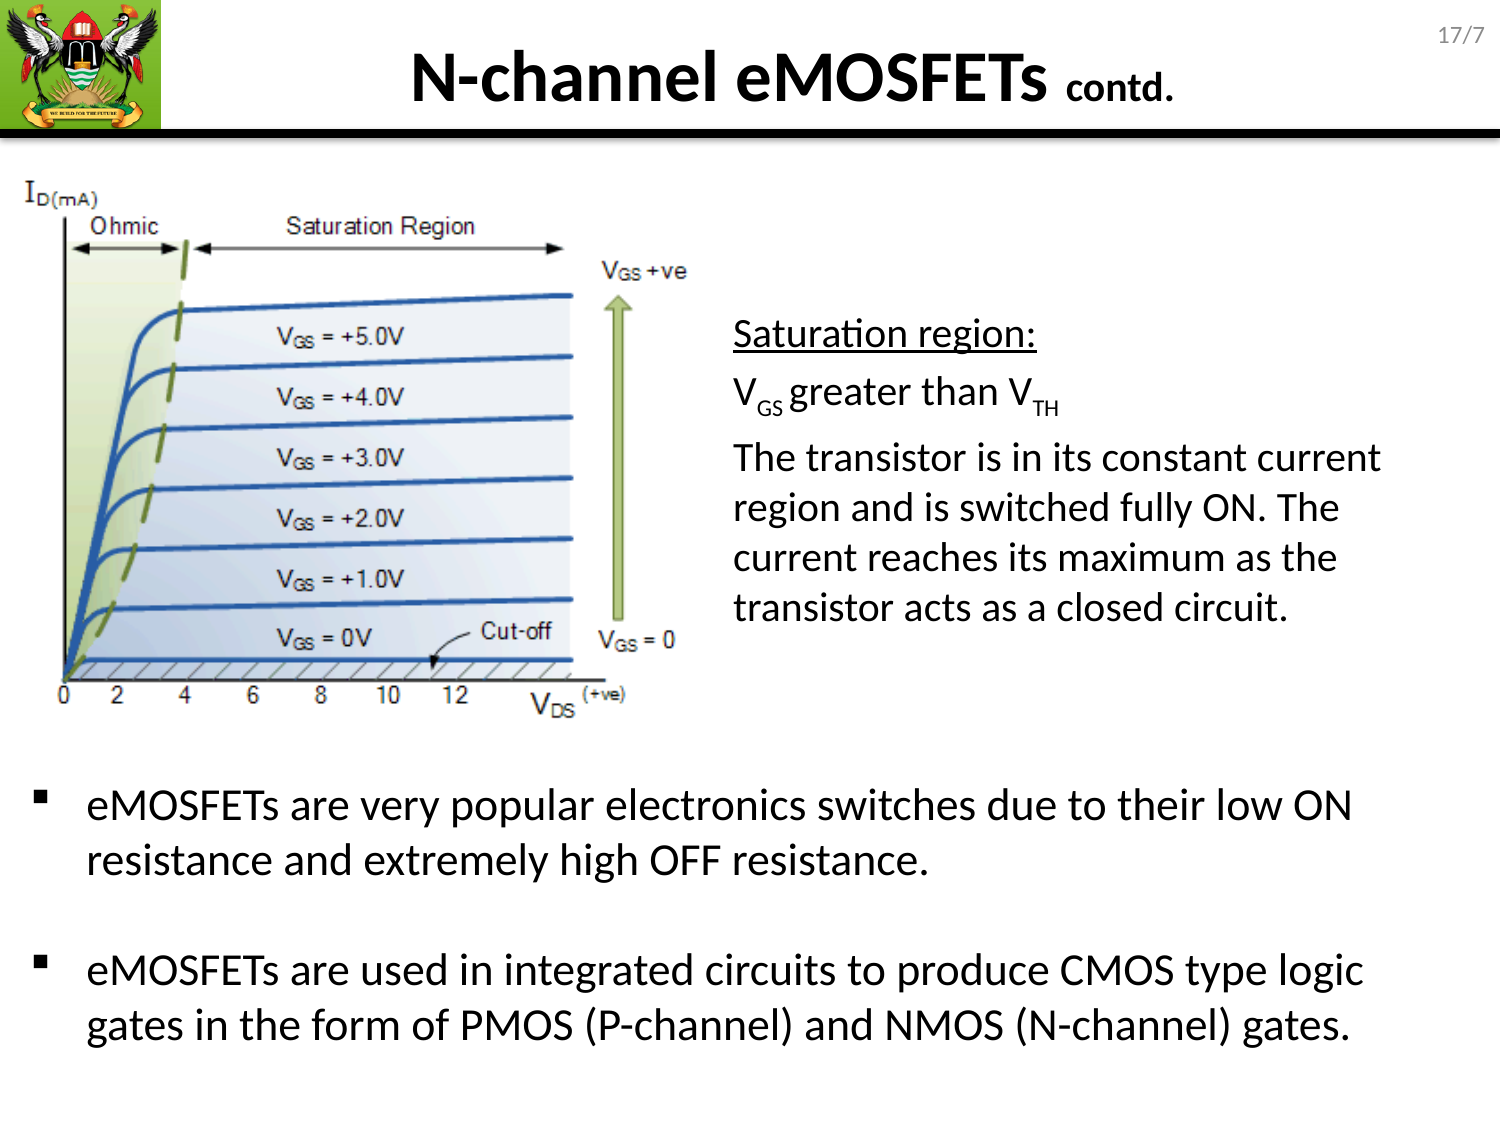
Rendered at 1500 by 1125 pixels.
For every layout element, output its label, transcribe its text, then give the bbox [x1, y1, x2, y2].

slide_number 16/7 [1149, 3, 1500, 63]
picture [0, 0, 161, 130]
title N-channel eMOSFETs contd. [160, 146, 1425, 150]
text_box eMOSFETs are very popular electronics switches due to their low ON resistance and extremely high OFF resistance. eMOSFETs are used in integrated circuits to produce CMOS type logic gates in the form of PMOS (P-channel) and NMOS (N-channel) gates. [15, 767, 1476, 1058]
picture [15, 164, 697, 736]
list Saturation region: VGS greater than VTH The transistor is in its constant current region and is switched fully ON. The current reaches its maximum as the transistor acts as a closed circuit. [718, 274, 1428, 668]
title N-channel eMOSFETs contd. [162, 0, 1425, 127]
